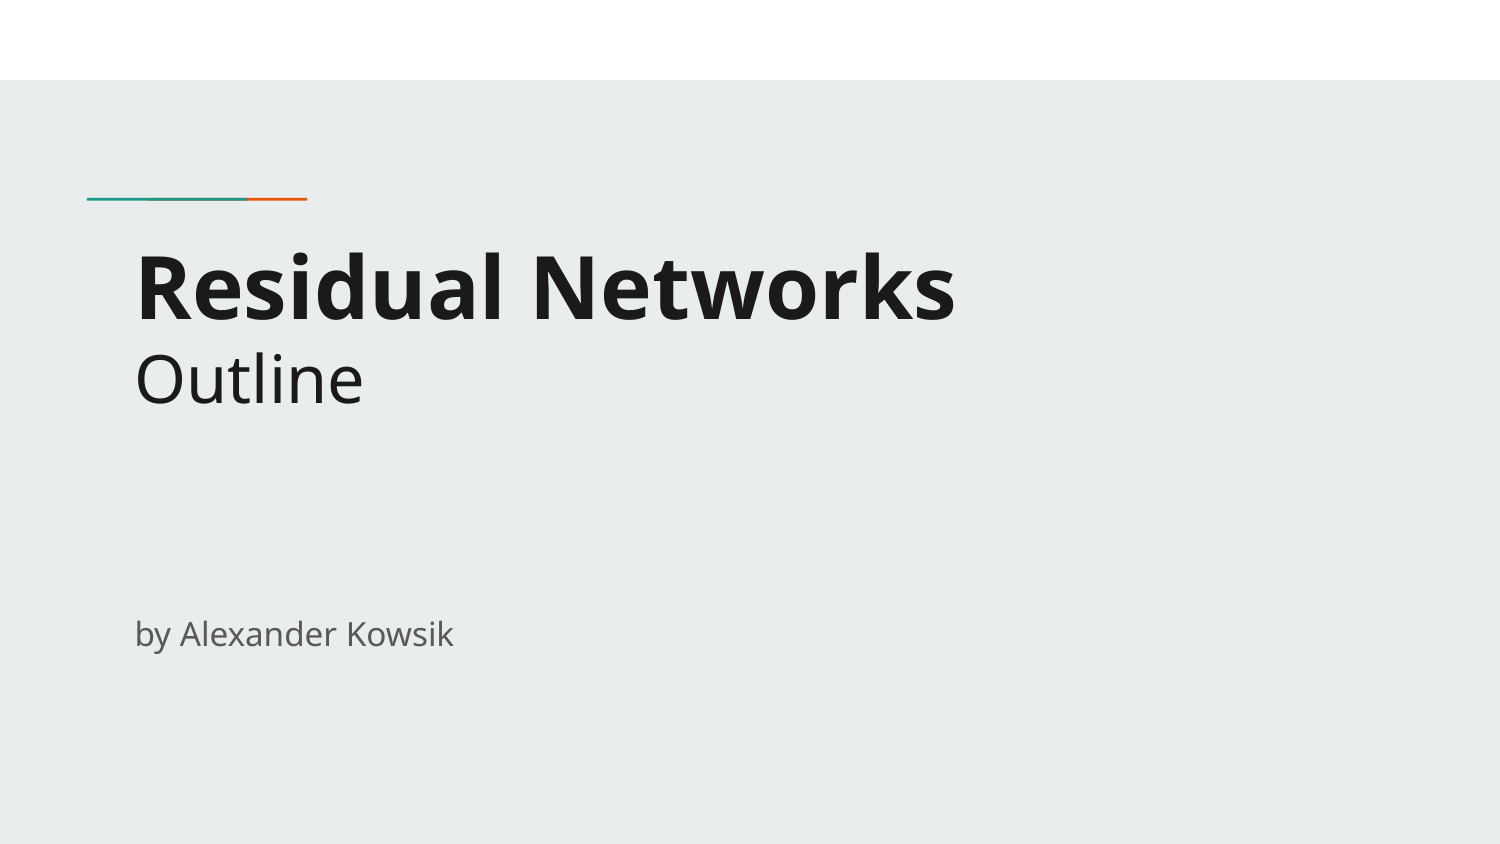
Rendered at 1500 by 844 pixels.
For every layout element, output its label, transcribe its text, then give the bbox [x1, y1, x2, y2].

title Residual Networks Outline [119, 216, 1381, 490]
subtitle by Alexander Kowsik [119, 598, 1381, 687]
